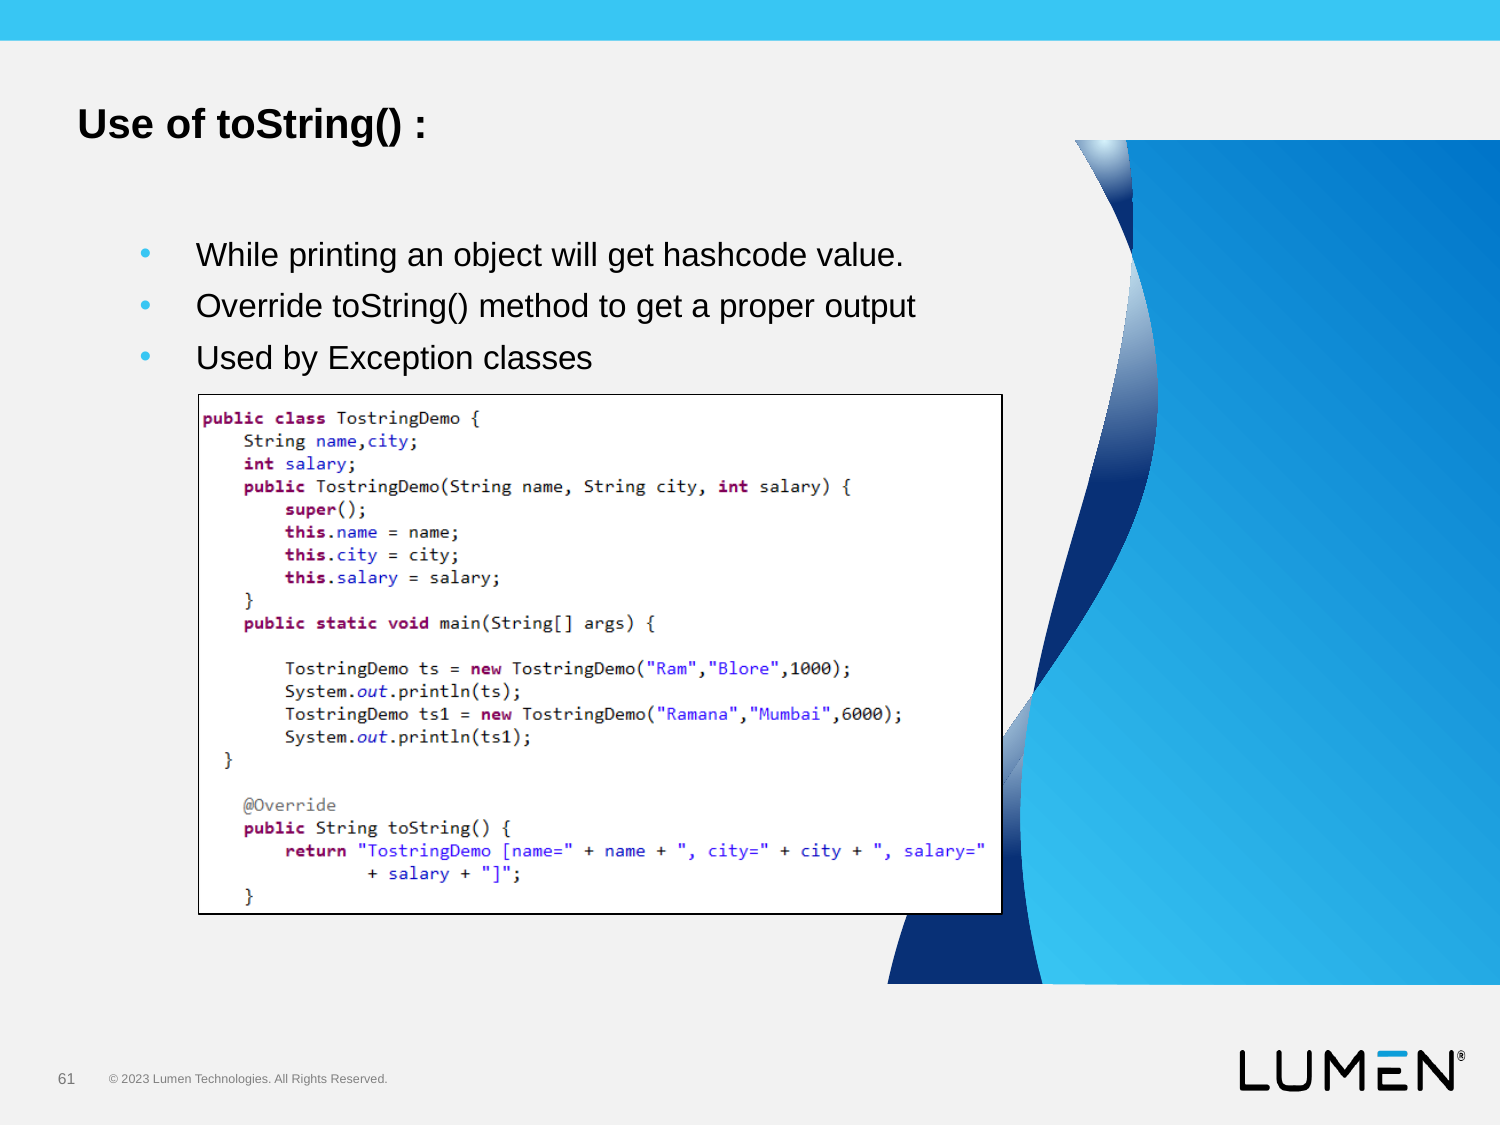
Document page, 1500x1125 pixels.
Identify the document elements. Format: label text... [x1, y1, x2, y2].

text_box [887, 139, 1500, 985]
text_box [197, 393, 1003, 915]
title Use of toString() : [77, 102, 1423, 148]
picture [1220, 1023, 1484, 1117]
list While printing an object will get hashcode value. Override toString() method to get a proper output Used by Exception classes [137, 232, 1423, 989]
